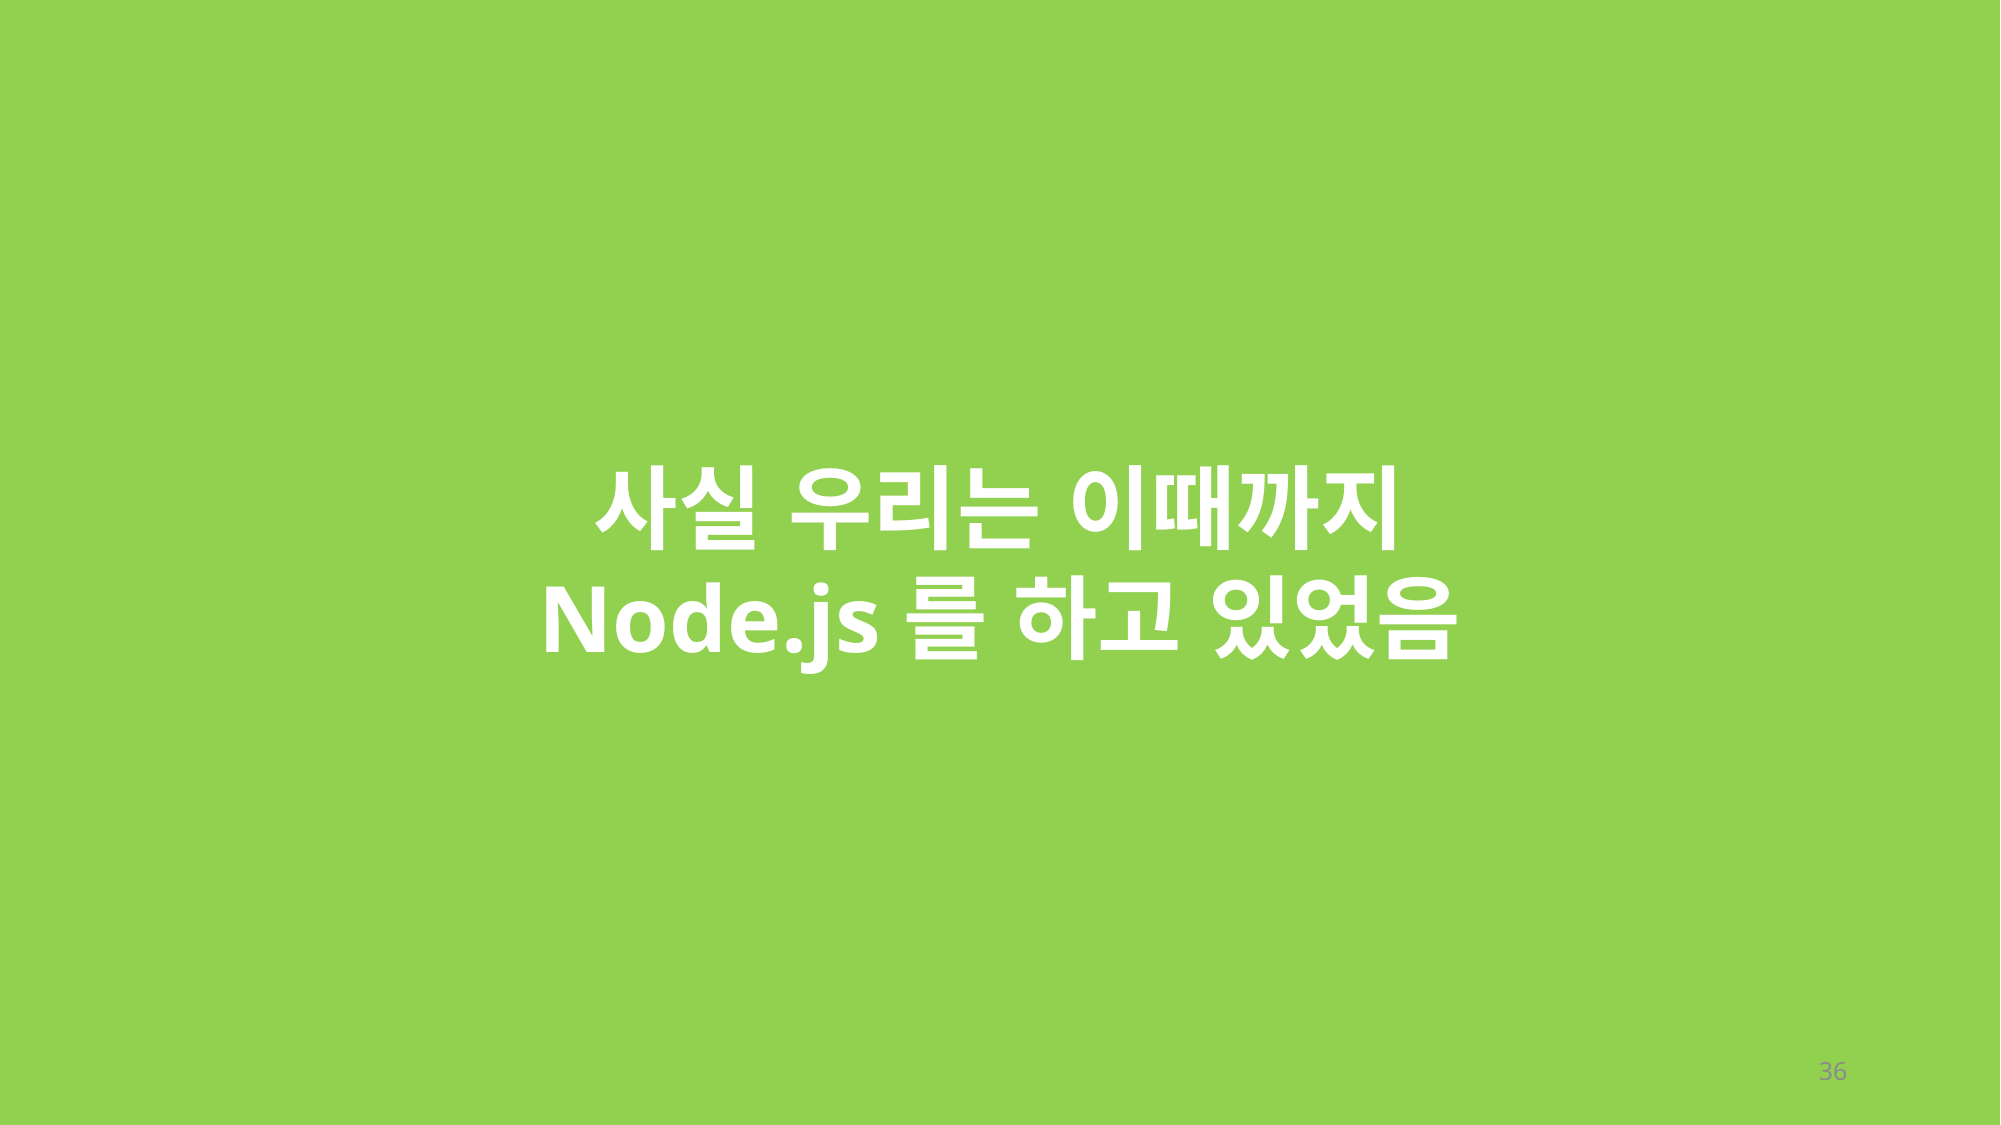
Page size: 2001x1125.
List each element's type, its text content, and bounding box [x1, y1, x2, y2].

slide_number 36 [1412, 1042, 1863, 1103]
text_box 사실 우리는 이때까지 Node.js를 하고 있었음 [433, 443, 1567, 679]
